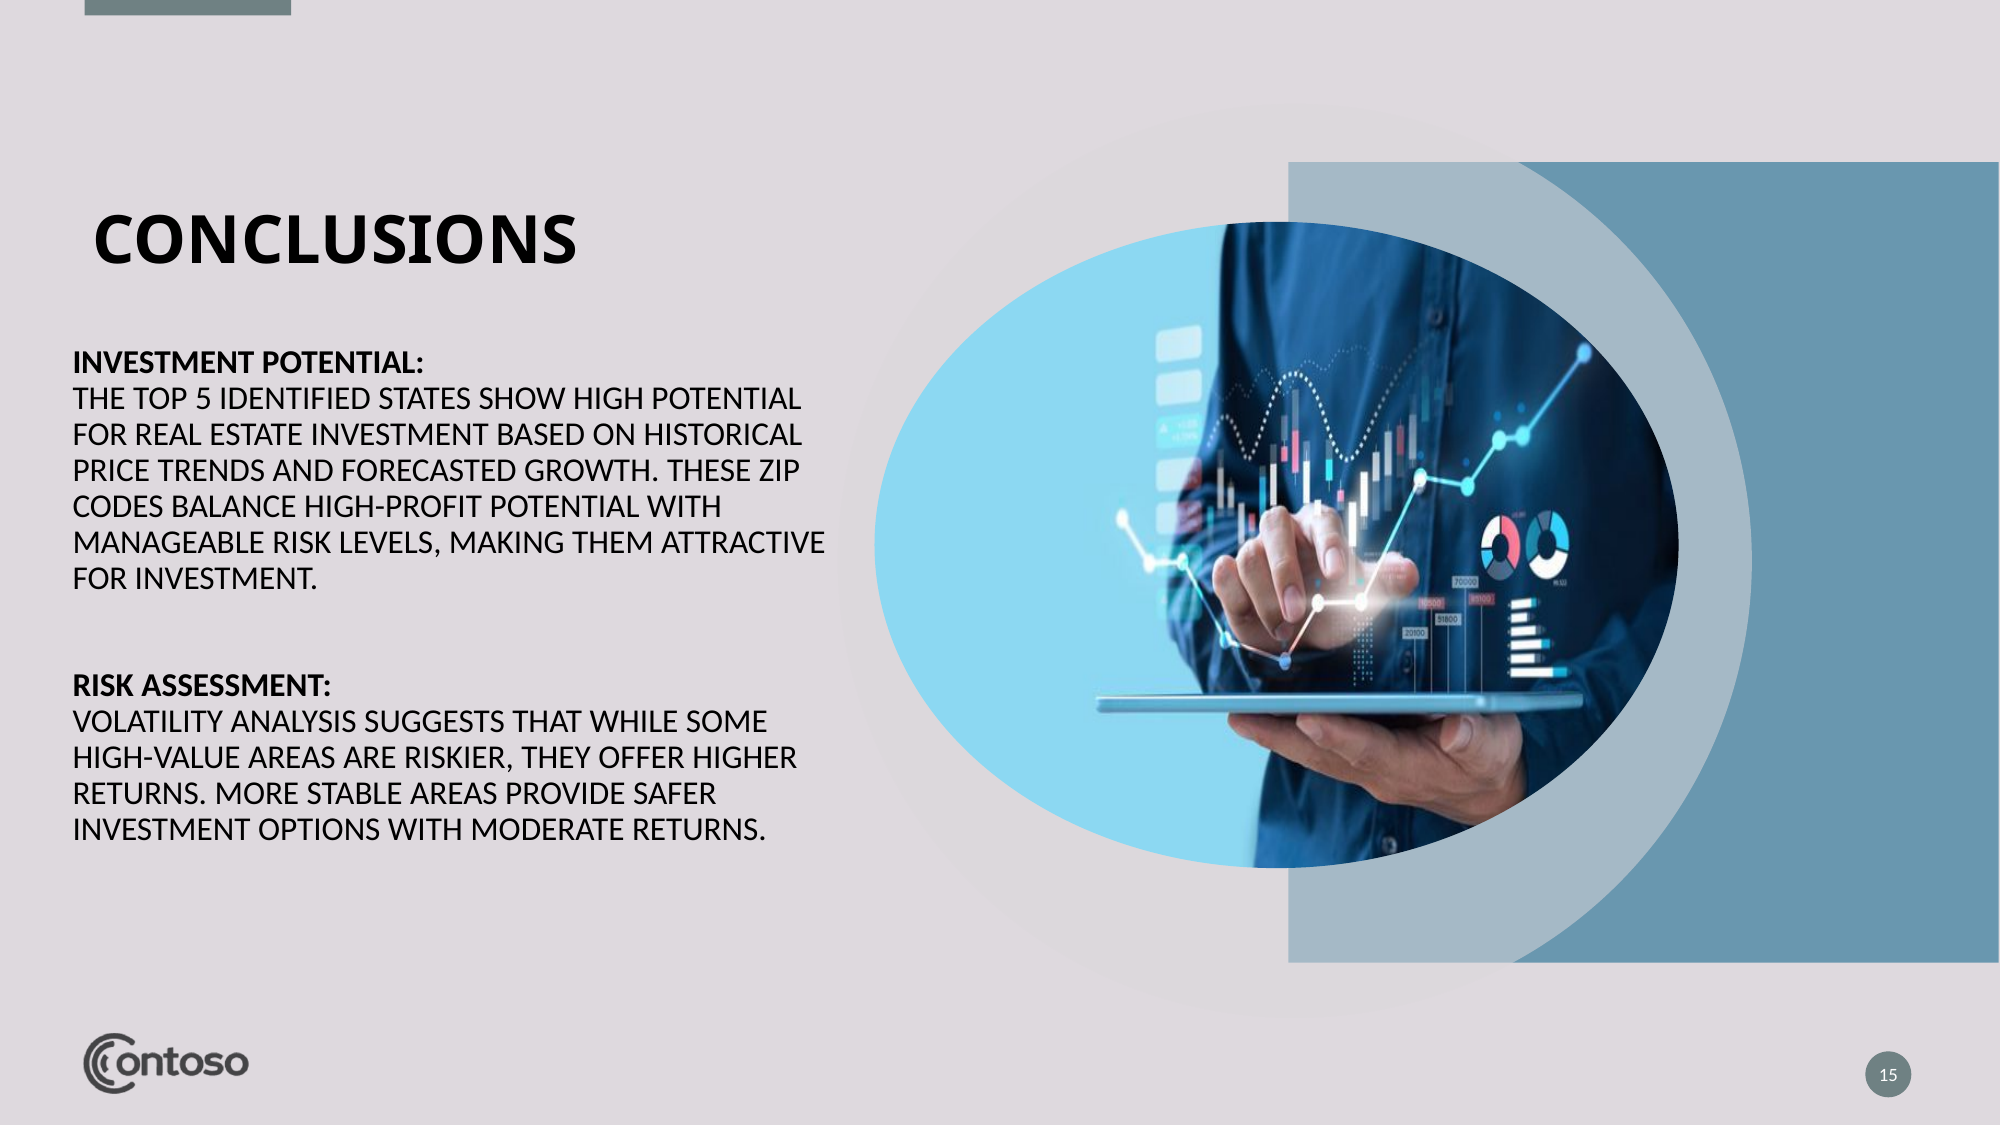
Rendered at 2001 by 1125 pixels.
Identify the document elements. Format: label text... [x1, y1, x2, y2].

slide_number 15 [1864, 1059, 1913, 1090]
text_box investment Potential: The top 5 identified states show high potential for real estate investment based on historical price trends and forecasted growth. These zip codes balance high-profit potential with manageable risk levels, making them attractive for investment. Risk Assessment: Volatility analysis suggests that while some high-value areas are riskier, they offer higher returns. More stable areas provide safer investment options with moderate returns. [72, 296, 855, 928]
picture [874, 221, 1679, 869]
title Conclusions [92, 66, 875, 419]
